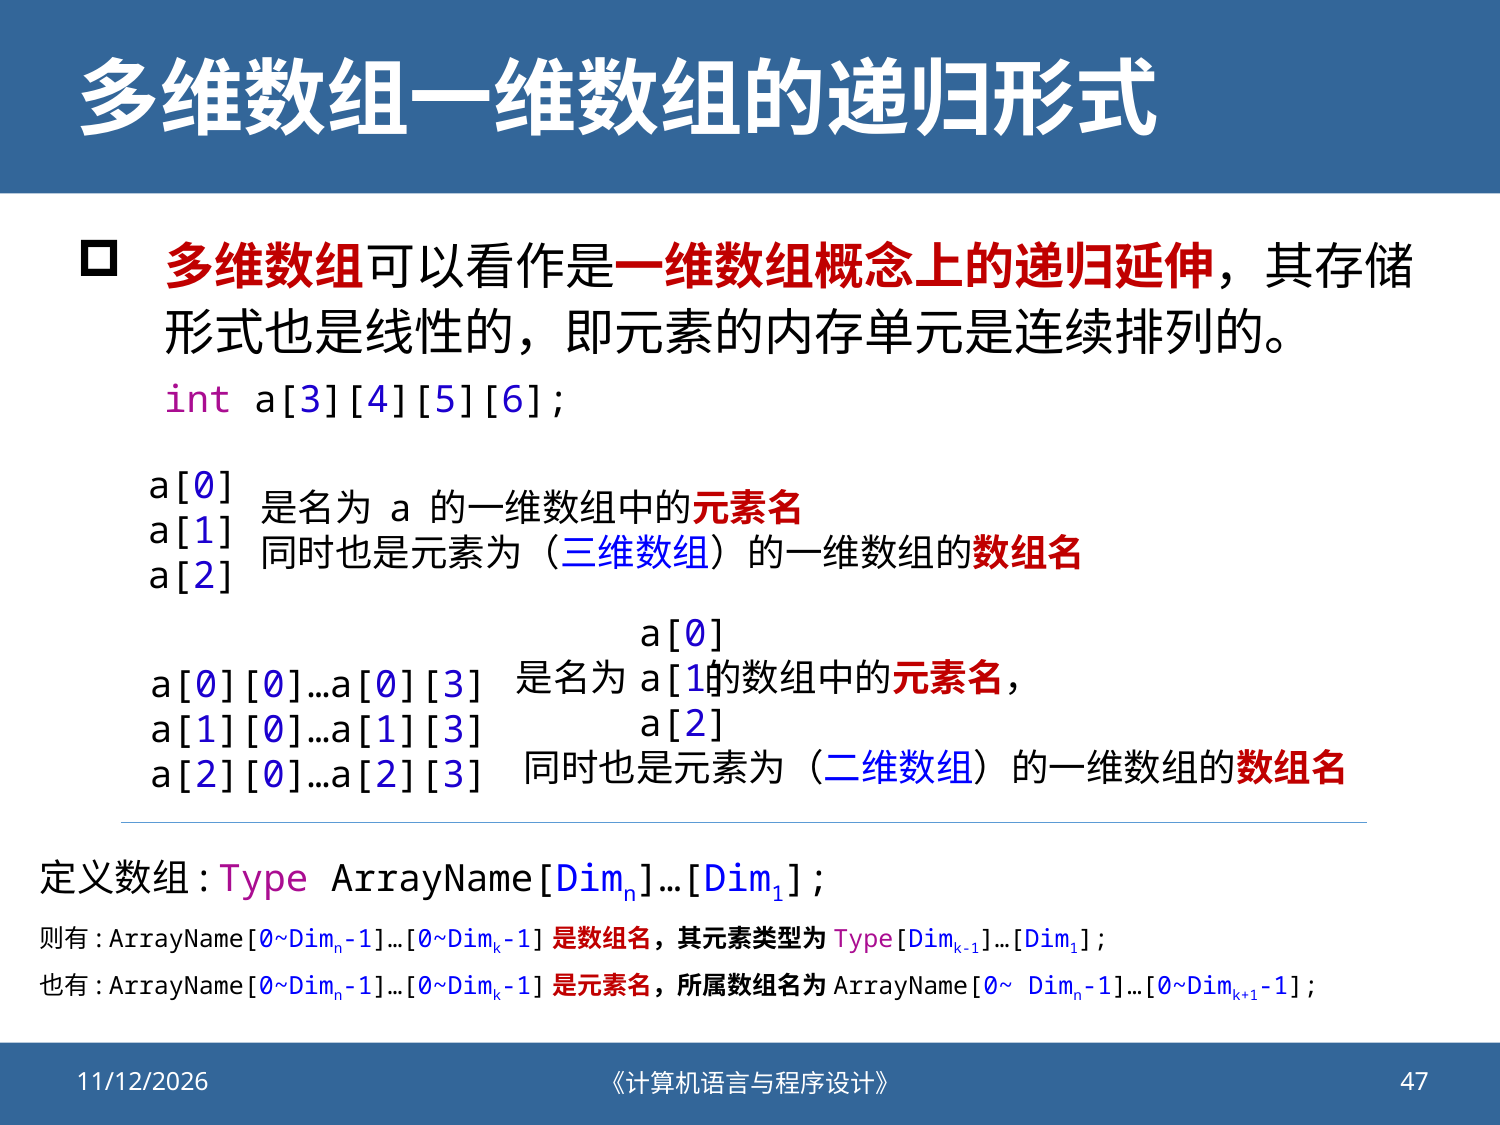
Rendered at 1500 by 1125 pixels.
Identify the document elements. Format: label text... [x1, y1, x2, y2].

text_box a[0] a[1] a[2] [624, 601, 767, 752]
text_box 是名为 的数组中的元素名， 同时也是元素为（二维数组）的一维数组的数组名 [483, 646, 1364, 797]
footer 《计算机语言与程序设计》 [480, 1052, 1021, 1113]
title 多维数组一维数组的递归形式 [61, 27, 1441, 177]
text_box int a[3][4][5][6]; [59, 367, 810, 428]
text_box a[0] a[1] a[2] [133, 453, 276, 604]
text_box 则有: ArrayName[0~Dimn-1]…[0~Dimk-1]是数组名，其元素类型为Type[Dimk-1]…[Dim1]; [24, 915, 1500, 962]
text_box a[0][0]…a[0][3] a[1][0]…a[1][3] a[2][0]…a[2][3] [135, 652, 503, 802]
list 多维数组可以看作是一维数组概念上的递归延伸，其存储形式也是线性的，即元素的内存单元是连续排列的。 [61, 221, 1441, 391]
slide_number 47 [1084, 1052, 1444, 1113]
text_box 是名为 a 的一维数组中的元素名 同时也是元素为（三维数组）的一维数组的数组名 [245, 476, 1101, 582]
text_box 定义数组: Type ArrayName[Dimn]…[Dim1]; [24, 846, 1139, 913]
text_box 也有: ArrayName[0~Dimn-1]…[0~Dimk-1]是元素名，所属数组名为ArrayName[0~ Dimn-1]…[0~Dimk+1-1]; [24, 962, 1500, 1011]
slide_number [61, 1052, 422, 1113]
